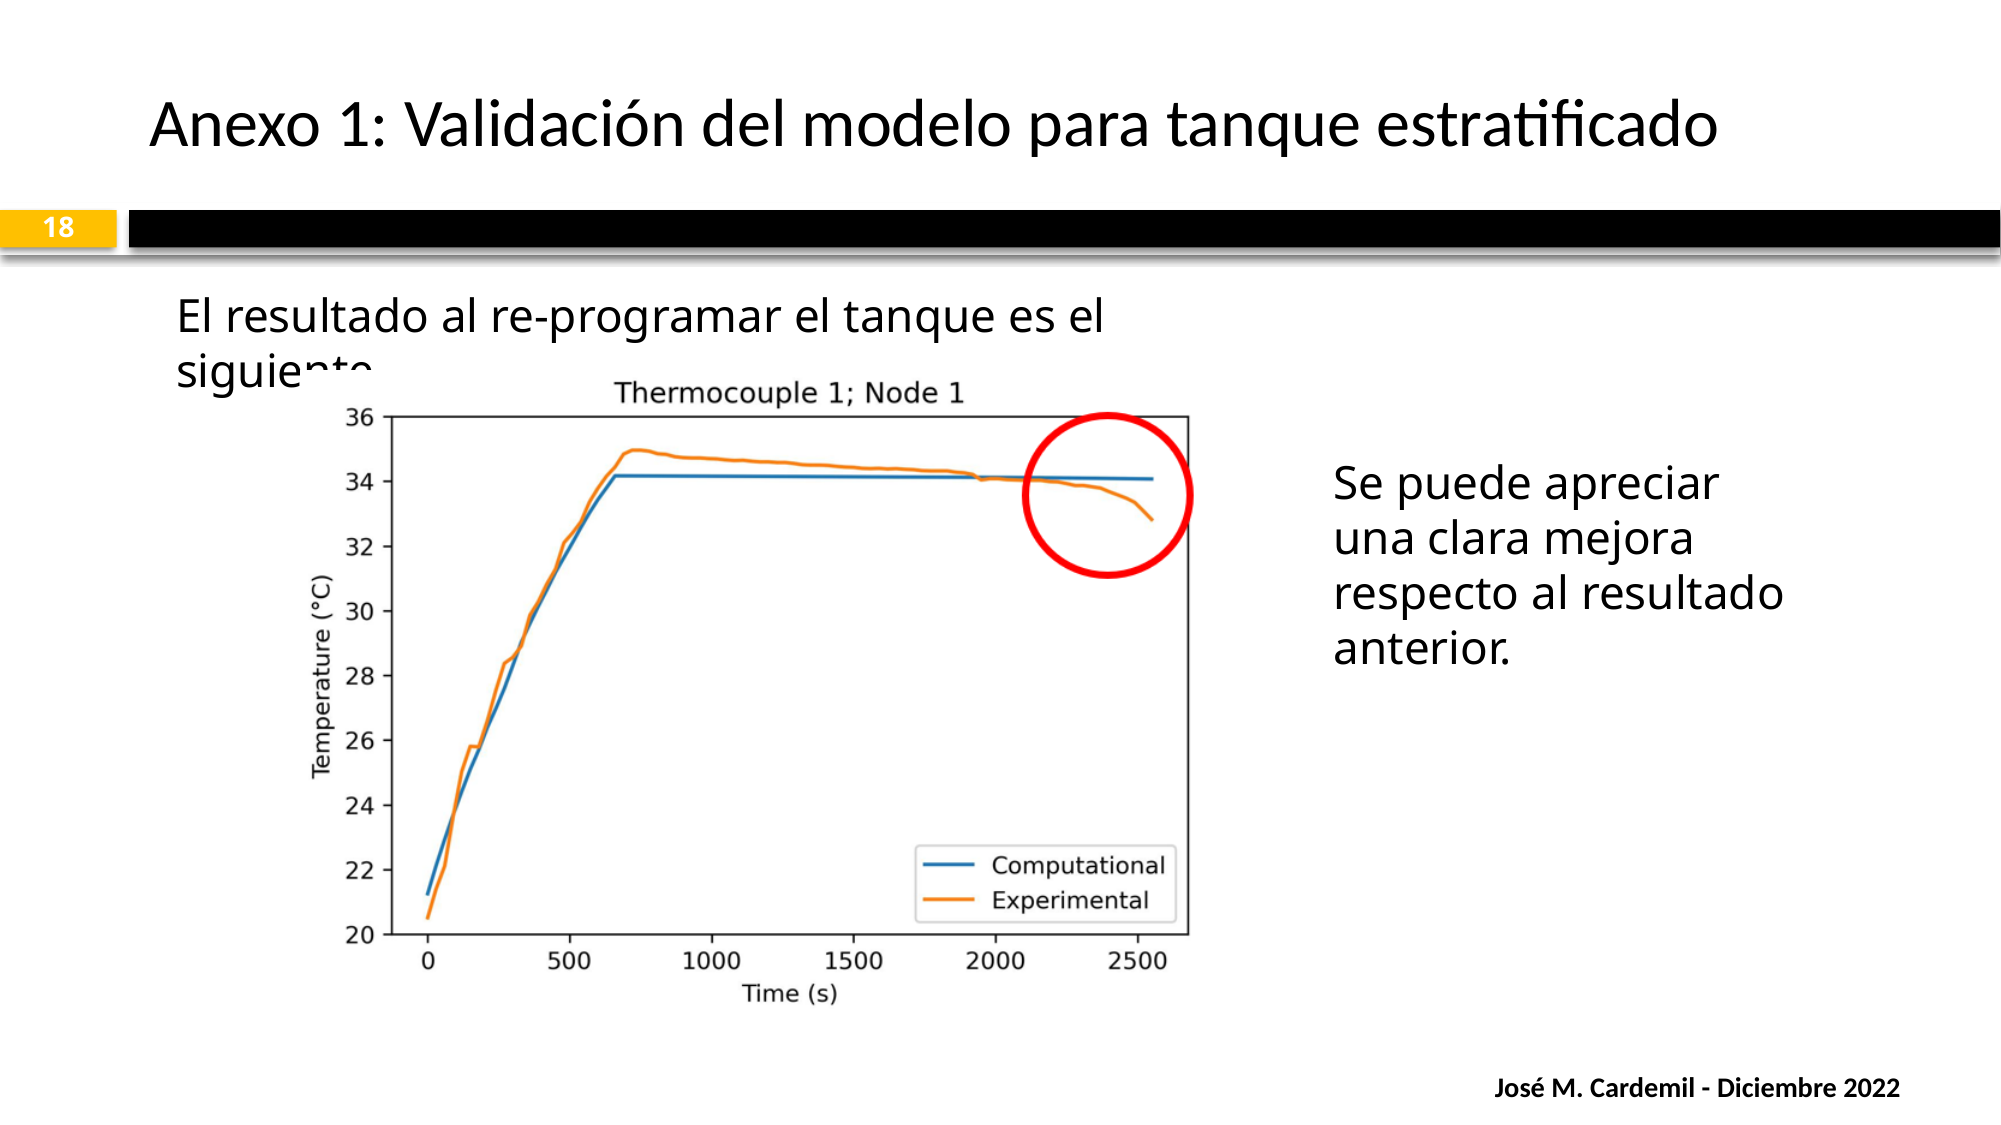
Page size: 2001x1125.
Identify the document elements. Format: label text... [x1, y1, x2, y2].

text_box El resultado al re-programar el tanque es el siguiente [161, 278, 1248, 404]
footer José M. Cardemil - Diciembre 2022 [1425, 1056, 1918, 1117]
text_box Se puede apreciar una clara mejora respecto al resultado anterior. [1318, 446, 1811, 682]
slide_number 18 [0, 208, 117, 249]
title Anexo 1: Validación del modelo para tanque estratificado [133, 37, 1915, 200]
picture [300, 370, 1213, 1021]
